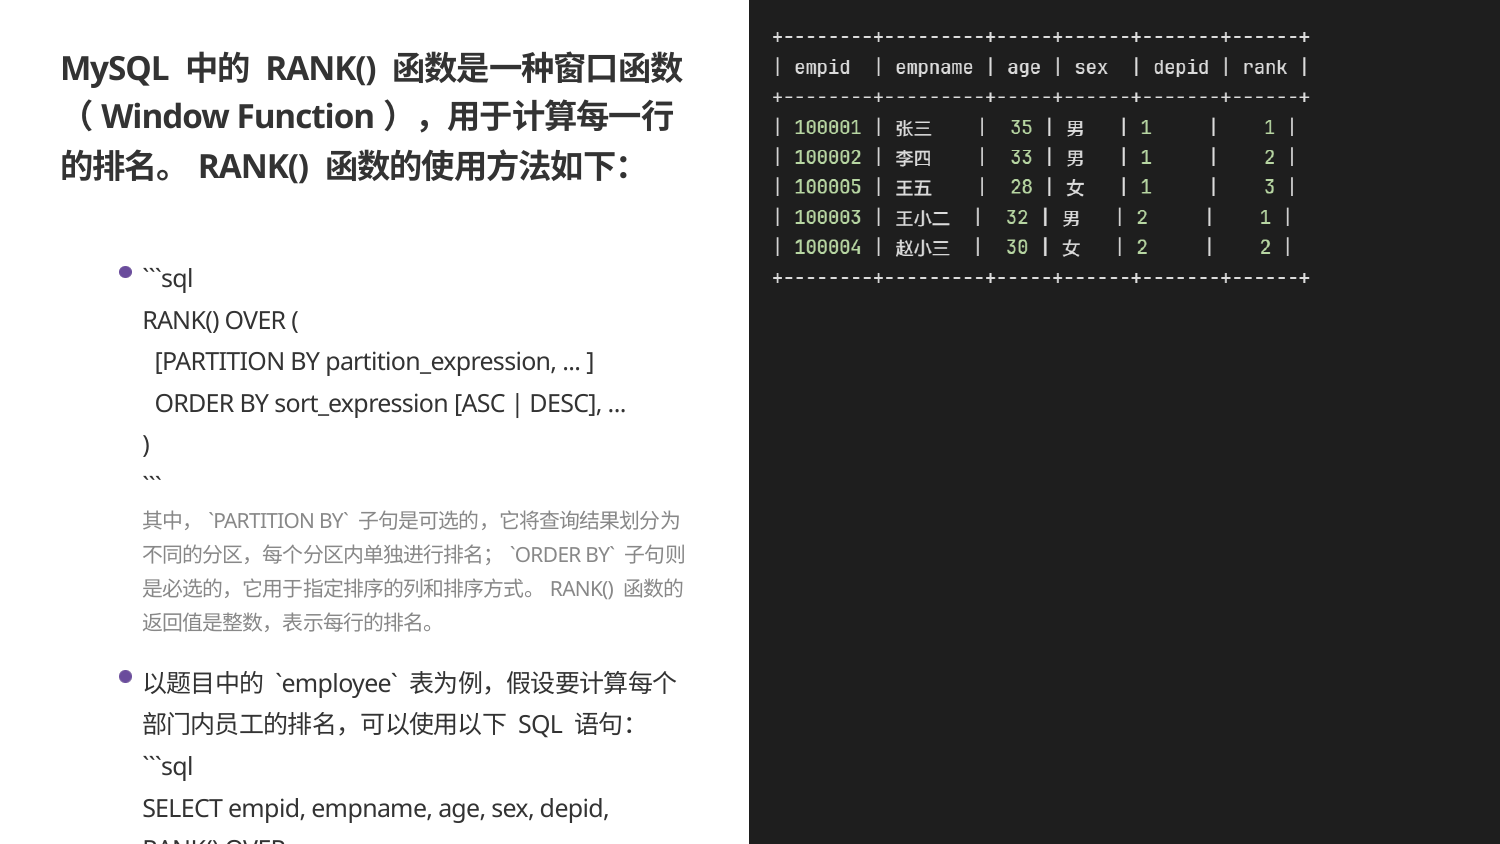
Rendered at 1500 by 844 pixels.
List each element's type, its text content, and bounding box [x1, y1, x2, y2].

text_box ```sql RANK() OVER ( [PARTITION BY partition_expression, ... ] ORDER BY sort_expression [ASC | DESC], ... ) ``` [142, 251, 690, 498]
text_box 其中，`PARTITION BY` 子句是可选的，它将查询结果划分为不同的分区，每个分区内单独进行排名；`ORDER BY` 子句则是必选的，它用于指定排序的列和排序方式。RANK() 函数的返回值是整数，表示每行的排名。 [142, 498, 690, 634]
picture [749, 0, 1500, 844]
text_box 以题目中的 `employee` 表为例，假设要计算每个部门内员工的排名，可以使用以下 SQL 语句： ```sql SELECT empid, empname, age, sex, depid, RANK() OVER (PARTITION BY depid ORDER BY age DESC) AS rk FROM employee; ``` [142, 655, 690, 844]
picture [119, 670, 132, 683]
text_box MySQL 中的 RANK() 函数是一种窗口函数（Window Function），用于计算每一行的排名。RANK() 函数的使用方法如下： [60, 37, 690, 184]
picture [119, 266, 132, 278]
